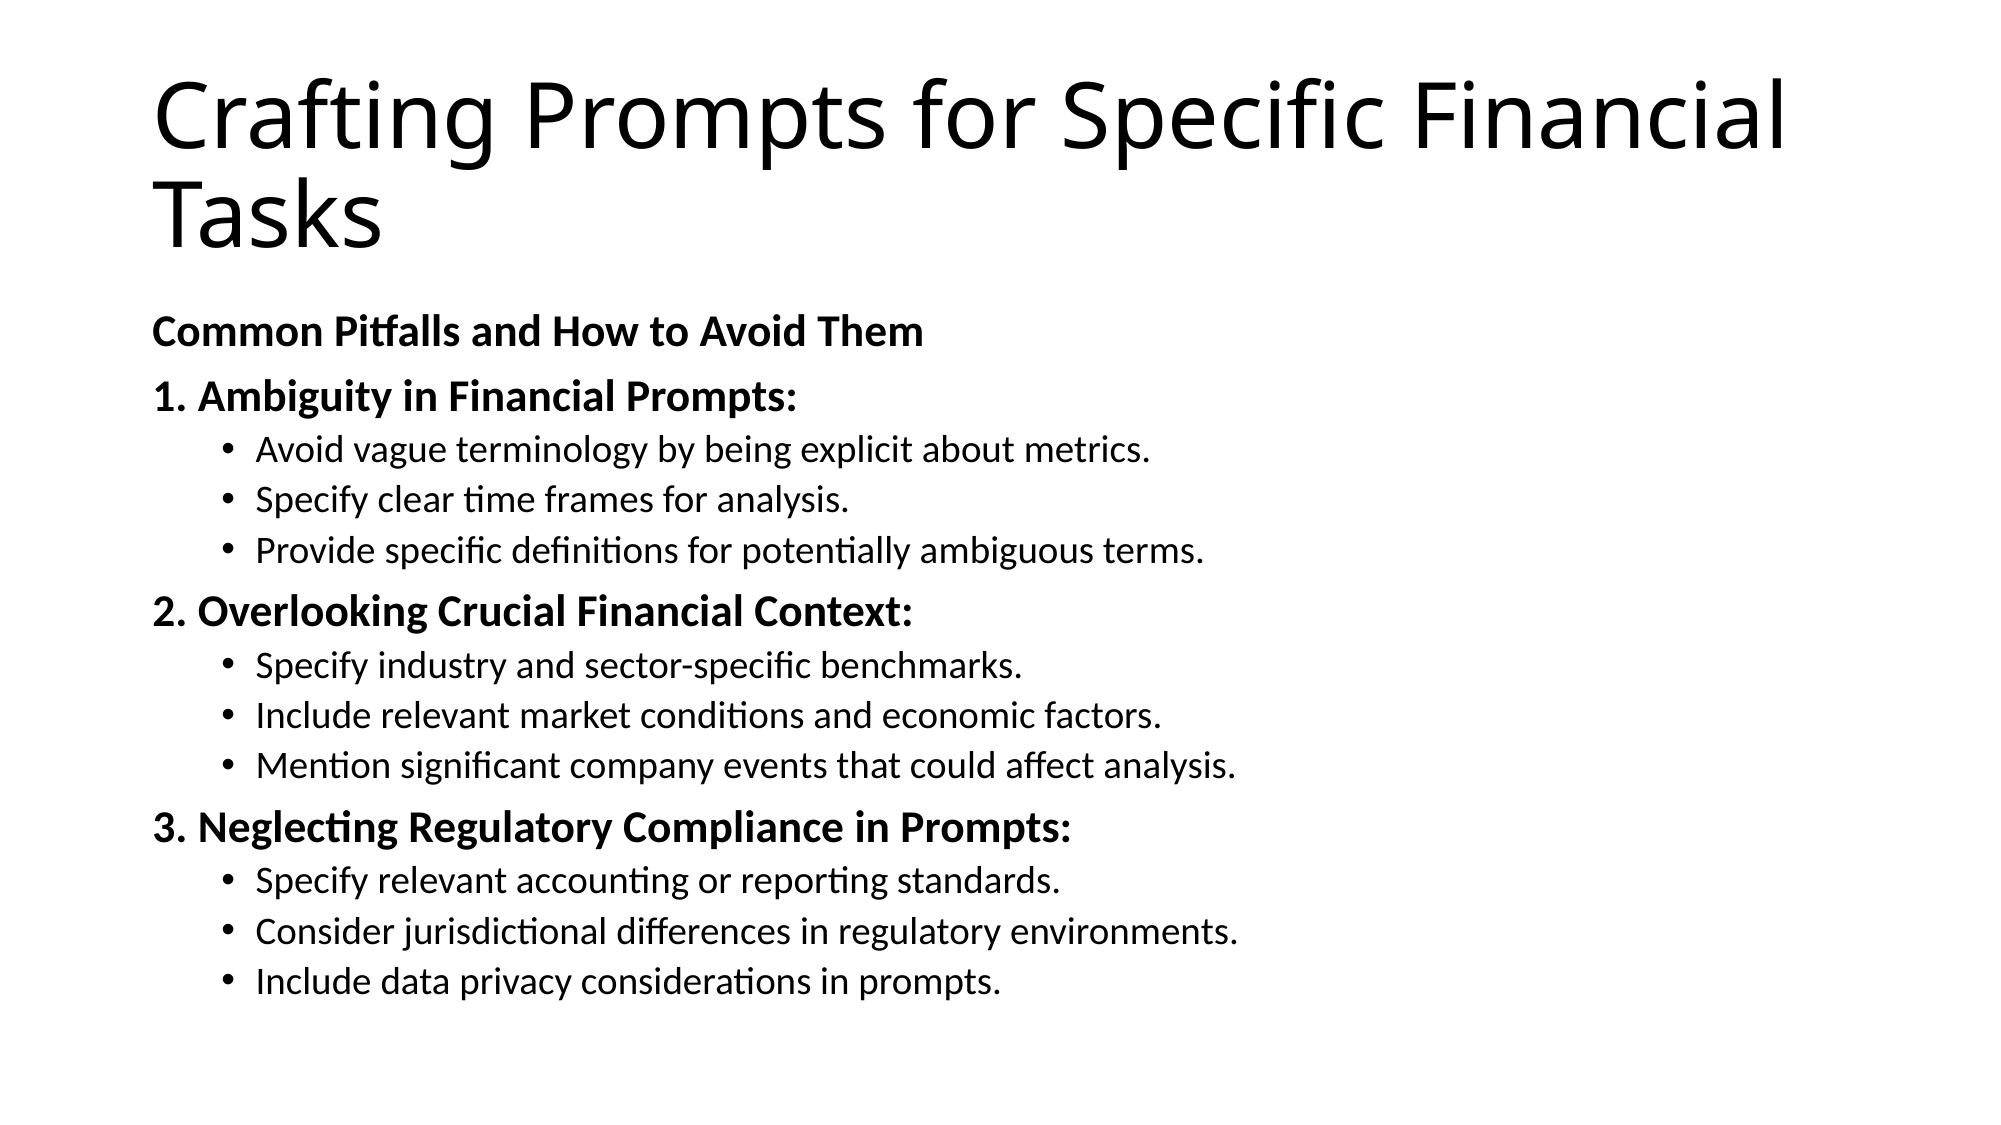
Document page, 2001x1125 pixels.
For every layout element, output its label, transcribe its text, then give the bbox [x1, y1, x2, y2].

title Crafting Prompts for Specific Financial Tasks [137, 59, 1863, 278]
list Common Pitfalls and How to Avoid Them 1. Ambiguity in Financial Prompts: Avoid vague terminology by being explicit about metrics. Specify clear time frames for analysis. Provide specific definitions for potentially ambiguous terms. 2. Overlooking Crucial Financial Context: Specify industry and sector-specific benchmarks. Include relevant market conditions and economic factors. Mention significant company events that could affect analysis. 3. Neglecting Regulatory Compliance in Prompts: Specify relevant accounting or reporting standards. Consider jurisdictional differences in regulatory environments. Include data privacy considerations in prompts. [137, 299, 1863, 1014]
